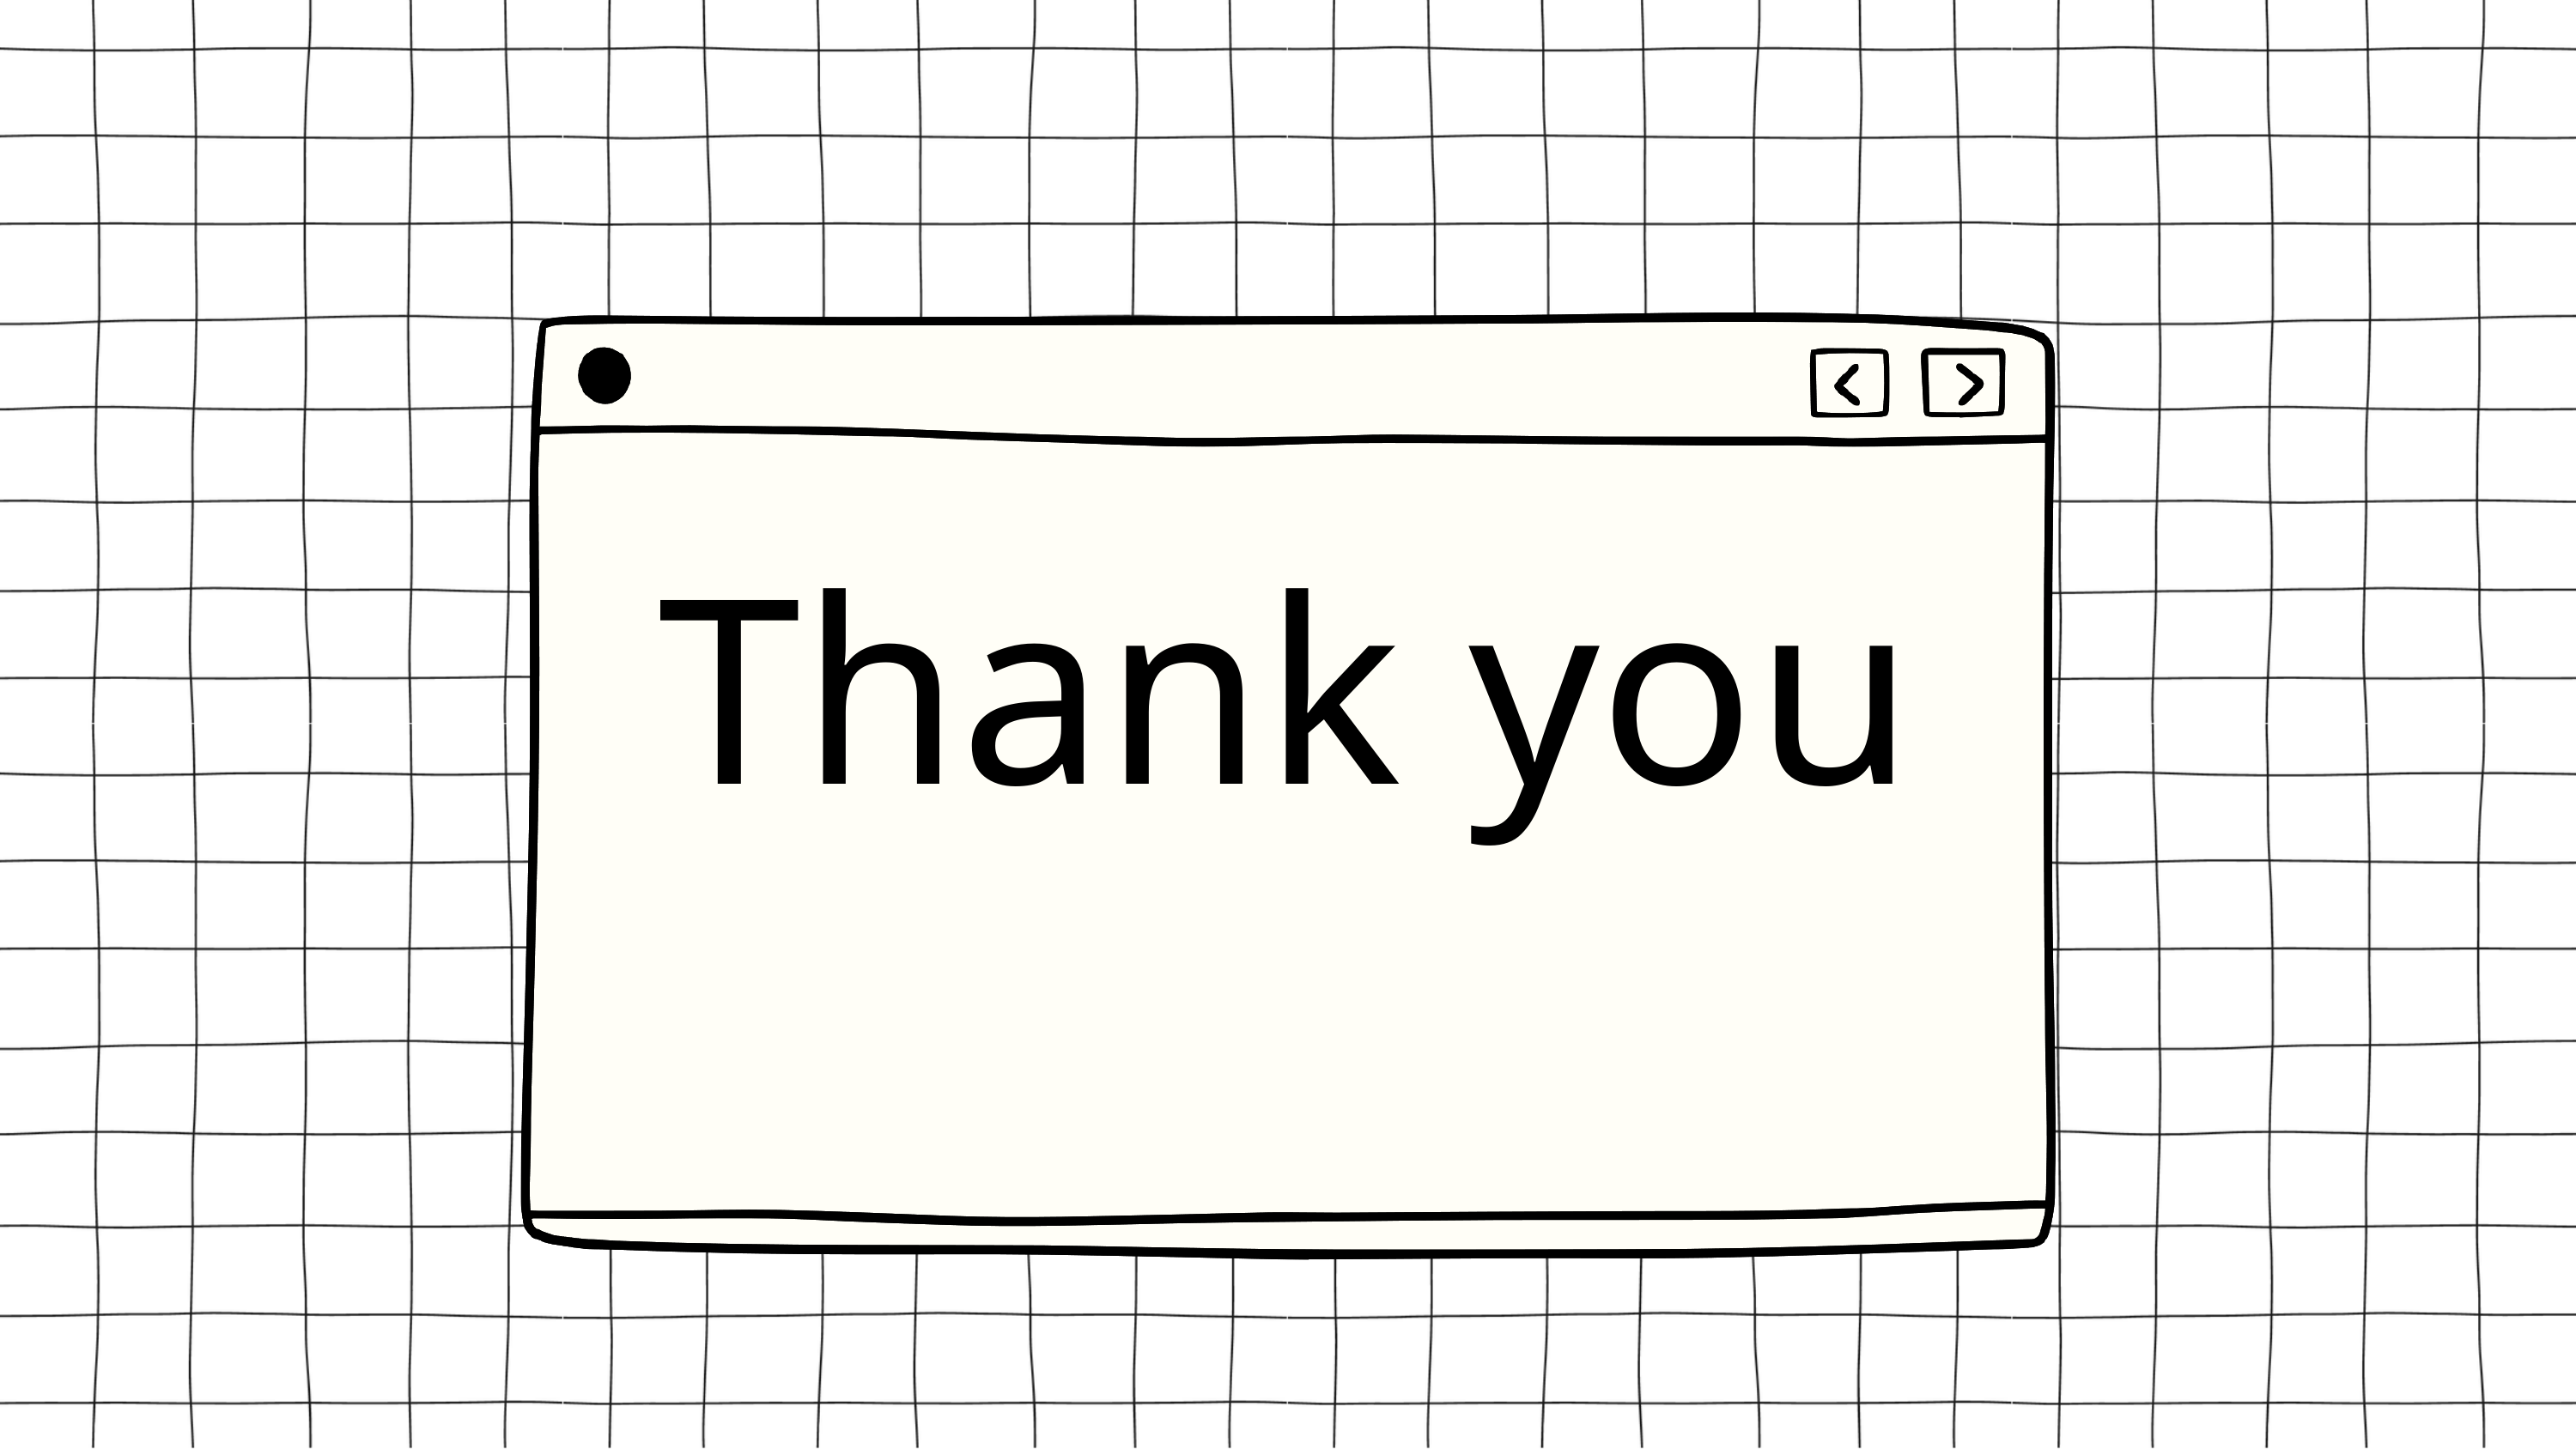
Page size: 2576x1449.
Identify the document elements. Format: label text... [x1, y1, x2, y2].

text_box Thank you [586, 476, 1988, 836]
text_box [520, 312, 2056, 1260]
text_box [0, 0, 2576, 1449]
